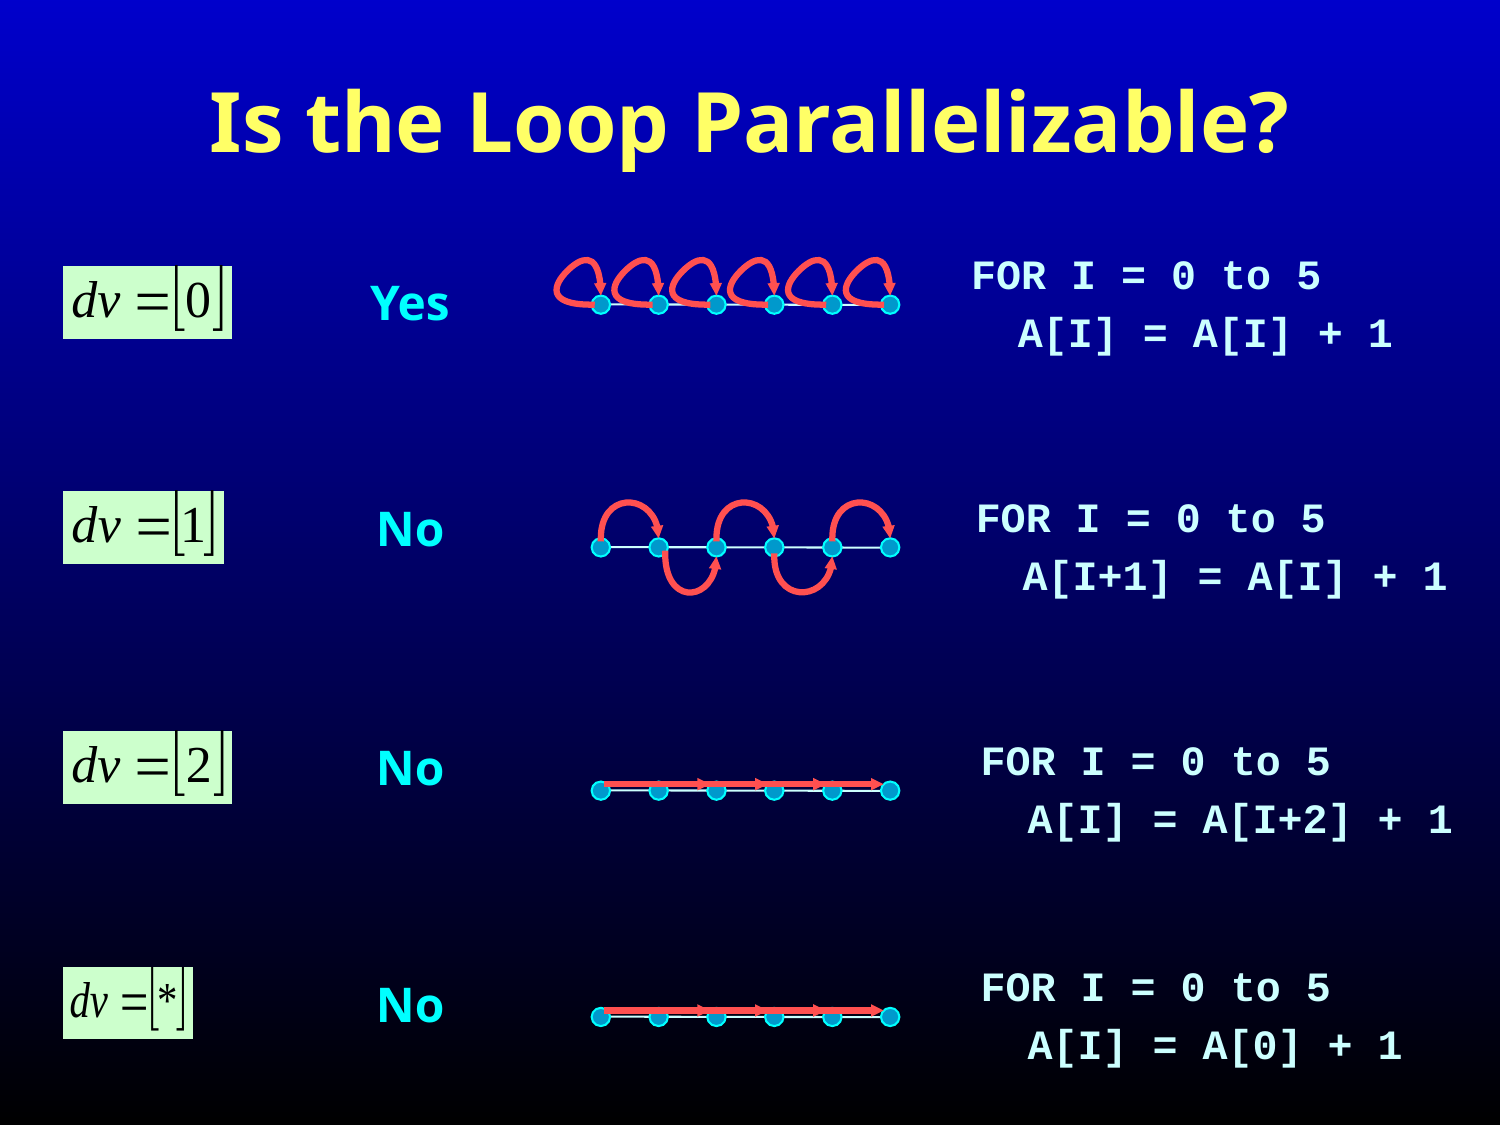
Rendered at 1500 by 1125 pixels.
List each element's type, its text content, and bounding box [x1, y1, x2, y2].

text_box Yes [355, 265, 465, 338]
title Is the Loop Parallelizable? [62, 24, 1438, 213]
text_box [63, 265, 233, 340]
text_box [591, 538, 900, 557]
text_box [63, 490, 224, 565]
text_box No [361, 490, 460, 564]
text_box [63, 967, 193, 1039]
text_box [591, 295, 900, 315]
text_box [63, 730, 233, 805]
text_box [591, 1007, 900, 1027]
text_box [591, 781, 900, 800]
text_box FOR I = 0 to 5 A[I] = A[I+2] + 1 [890, 726, 1500, 881]
text_box FOR I = 0 to 5 A[I] = A[I] + 1 [881, 240, 1500, 395]
text_box No [361, 966, 460, 1040]
text_box No [361, 729, 460, 803]
text_box FOR I = 0 to 5 A[I] = A[0] + 1 [890, 952, 1500, 1107]
text_box FOR I = 0 to 5 A[I+1] = A[I] + 1 [886, 483, 1500, 638]
